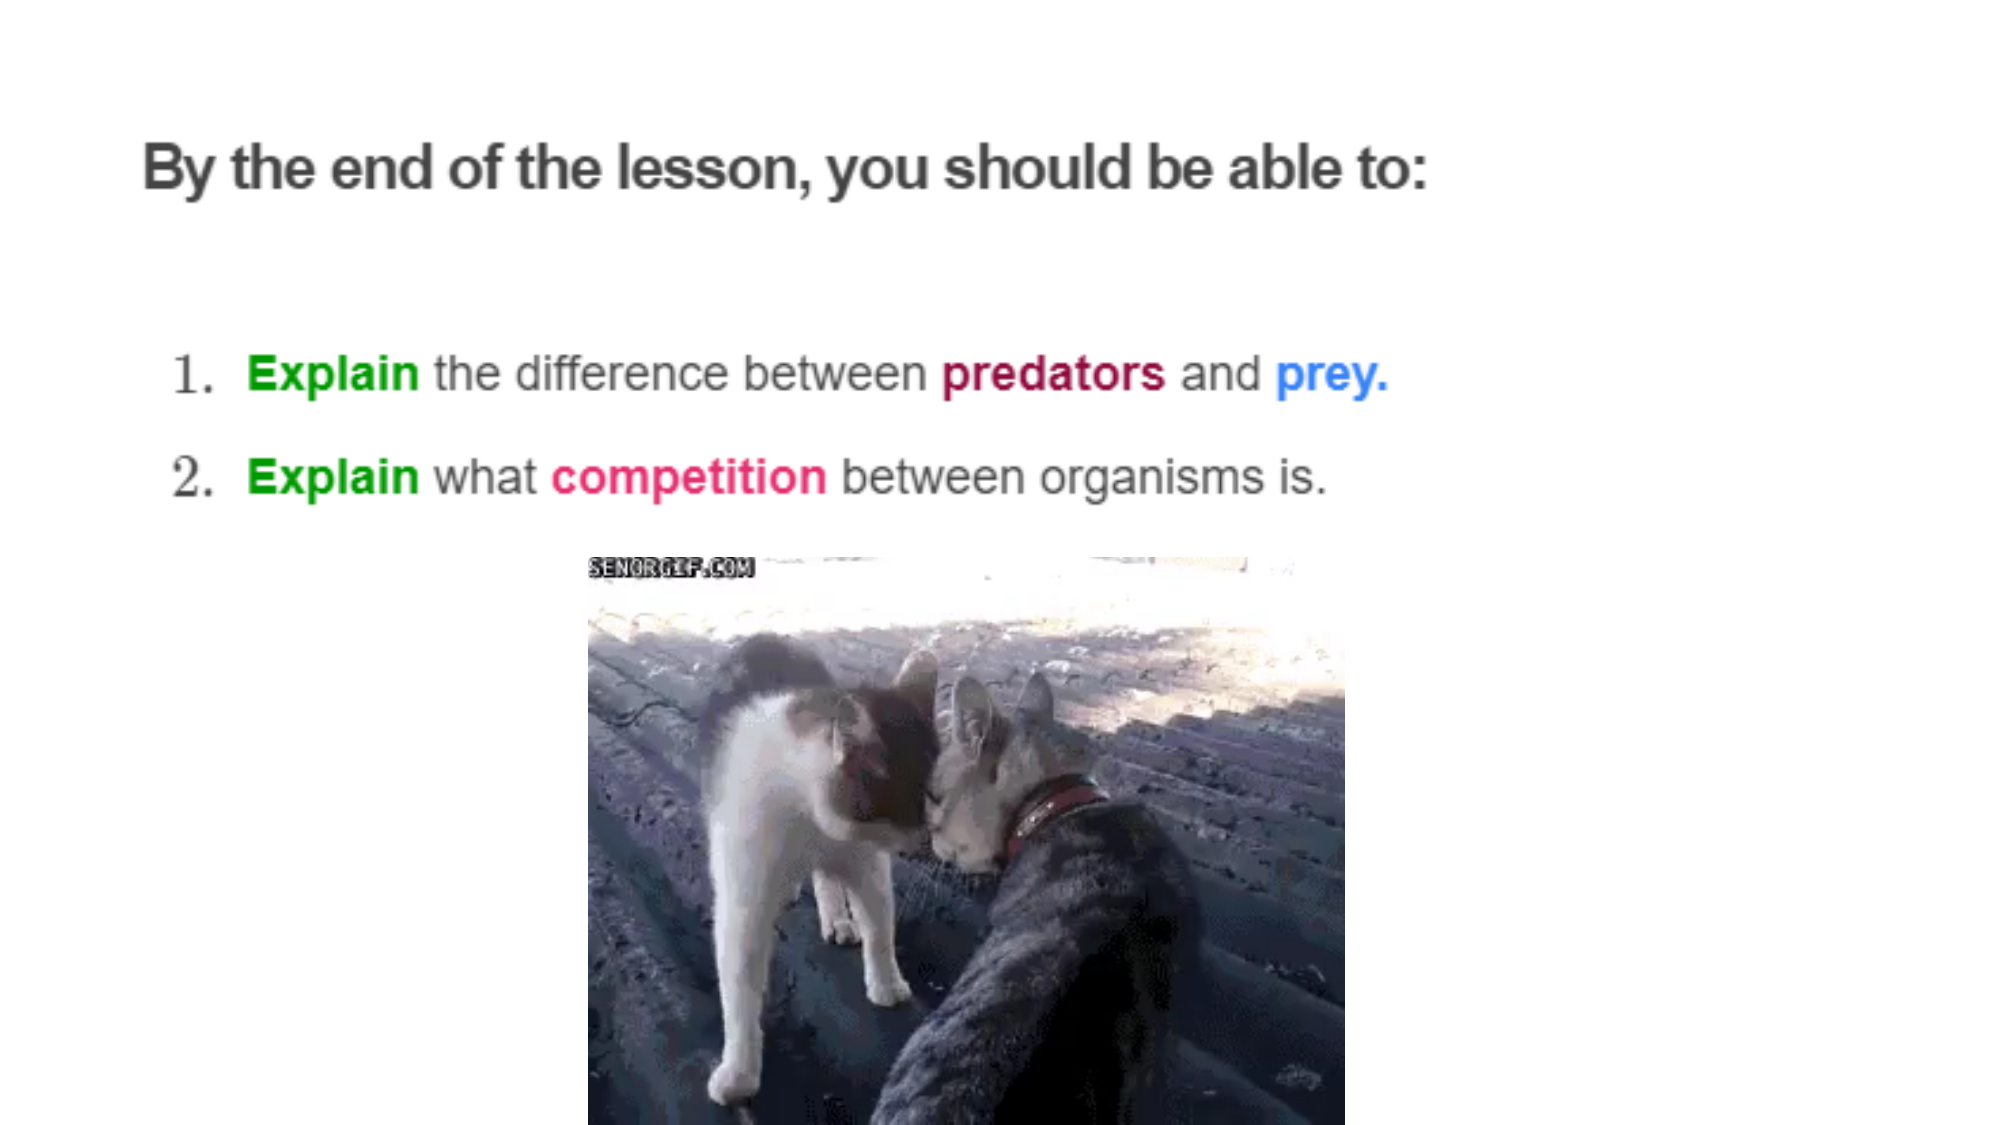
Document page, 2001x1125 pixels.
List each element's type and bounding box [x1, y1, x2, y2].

picture [73, 89, 1557, 568]
text_box [587, 556, 1346, 1125]
